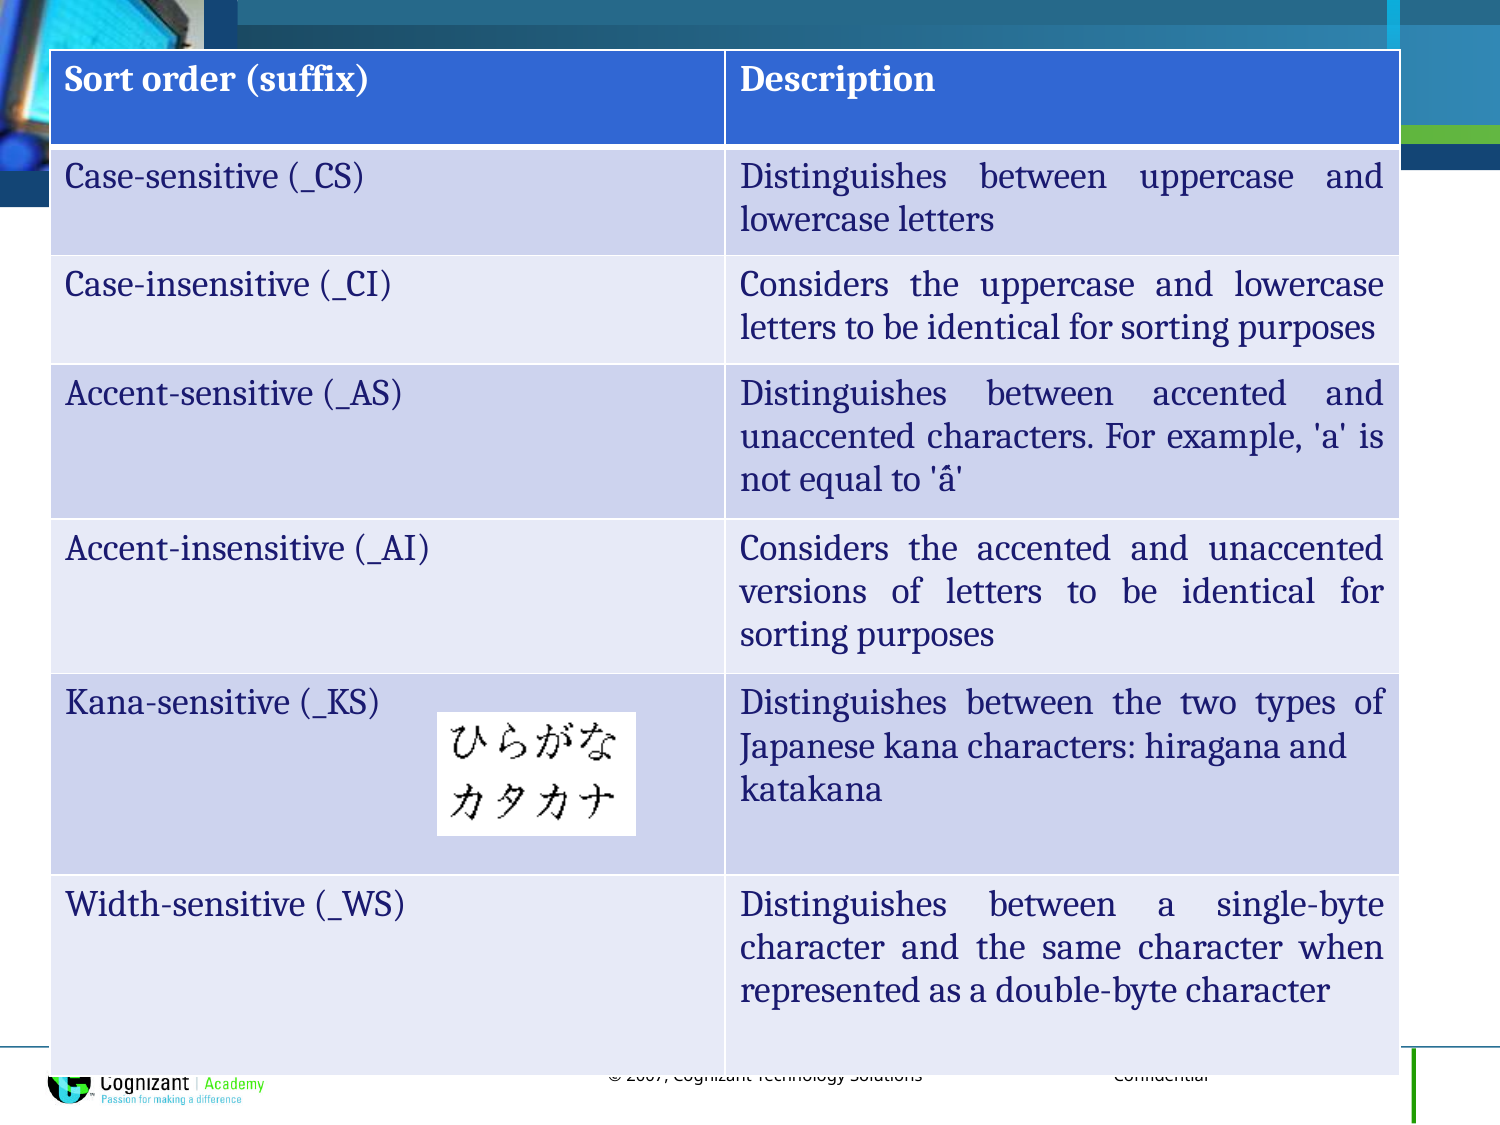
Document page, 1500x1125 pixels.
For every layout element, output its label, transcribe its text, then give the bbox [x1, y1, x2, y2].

table_cell Distinguishes between the two types of Japanese kana characters: hiragana and katakana [726, 674, 1399, 874]
table_cell Distinguishes between a single-byte character and the same character when represented as a double-byte character [726, 876, 1399, 1075]
table_cell Kana-sensitive (_KS) [51, 674, 724, 874]
picture [437, 712, 637, 837]
table_cell Distinguishes between accented and unaccented characters. For example, 'a' is not equal to 'ấ' [726, 365, 1399, 518]
table_cell Case-insensitive (_CI) [51, 256, 724, 363]
picture [35, 1050, 275, 1119]
picture [0, 0, 204, 171]
table_cell Case-sensitive (_CS) [51, 150, 724, 255]
table_cell Accent-insensitive (_AI) [51, 520, 724, 673]
table_cell Considers the accented and unaccented versions of letters to be identical for sorting purposes [726, 520, 1399, 673]
table_cell Considers the uppercase and lowercase letters to be identical for sorting purposes [726, 256, 1399, 363]
table_cell Width-sensitive (_WS) [51, 876, 724, 1075]
table_cell Accent-sensitive (_AS) [51, 365, 724, 518]
table_header Sort order (suffix) [51, 51, 724, 144]
table_cell Distinguishes between uppercase and lowercase letters [726, 150, 1399, 255]
table_header Description [726, 51, 1399, 144]
